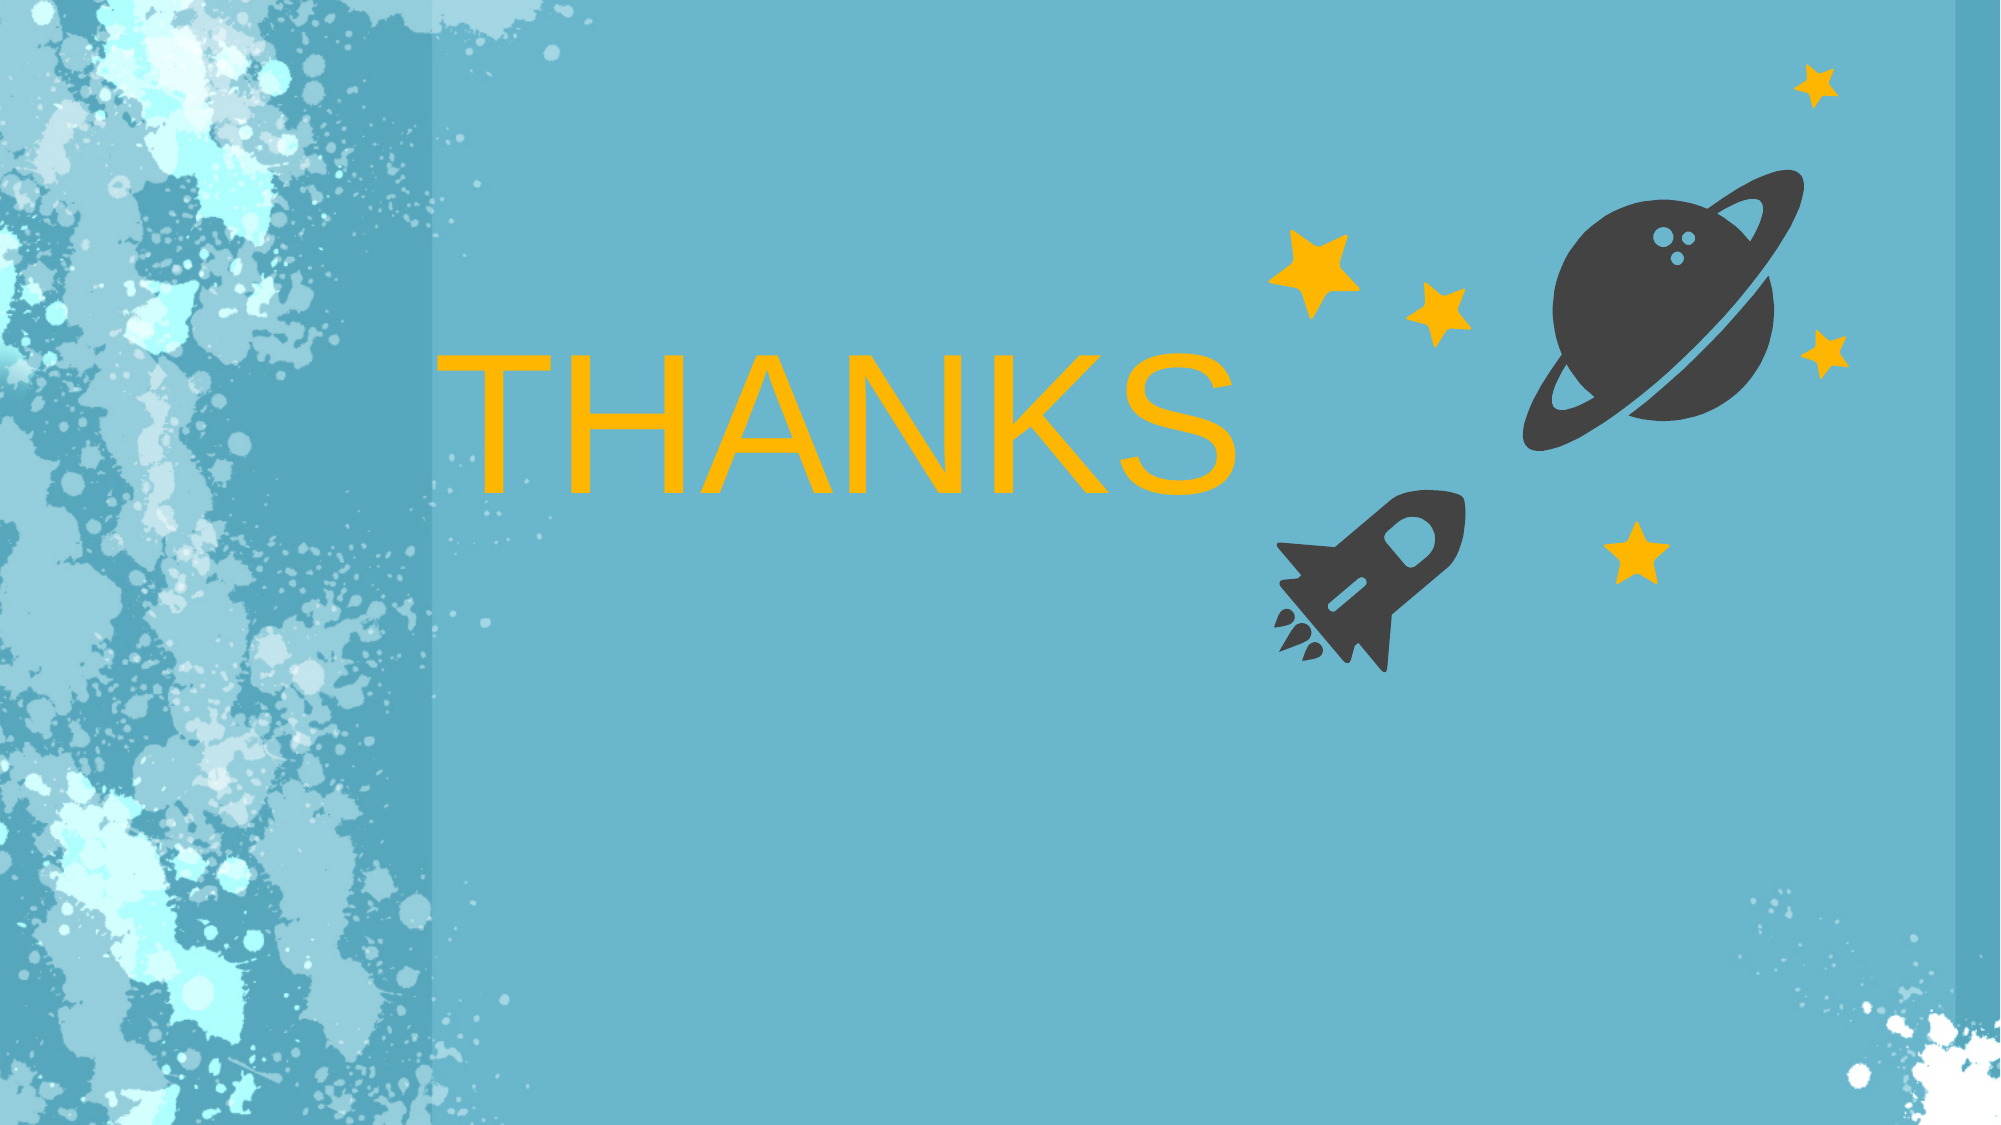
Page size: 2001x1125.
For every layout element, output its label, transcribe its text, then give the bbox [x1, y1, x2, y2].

title THANKS [413, 249, 1503, 794]
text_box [1274, 484, 1461, 671]
text_box [1406, 282, 1472, 348]
text_box [1604, 521, 1670, 584]
picture [0, 0, 2001, 1125]
text_box [1794, 64, 1838, 109]
text_box [1268, 229, 1360, 319]
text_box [1522, 169, 1805, 452]
text_box [1809, 329, 1849, 379]
